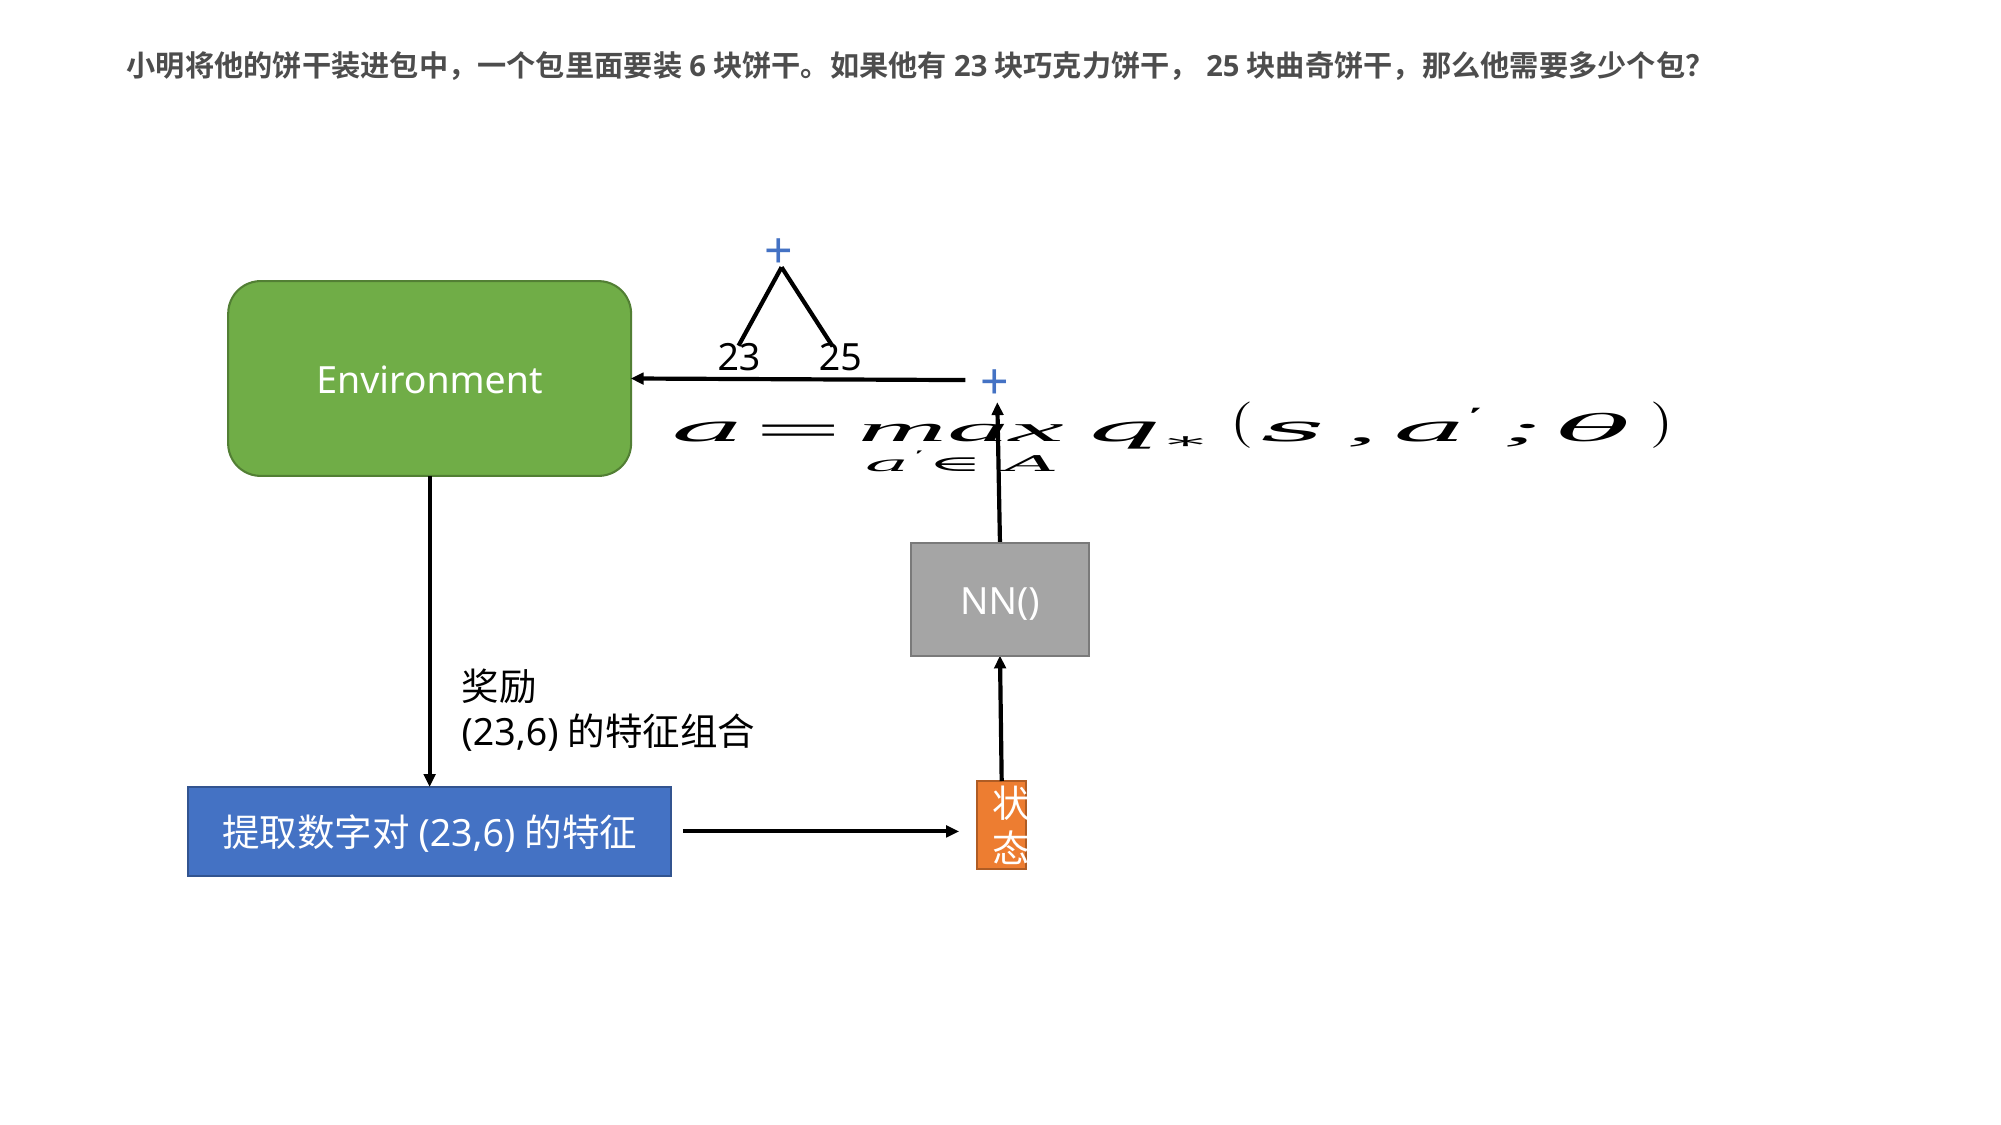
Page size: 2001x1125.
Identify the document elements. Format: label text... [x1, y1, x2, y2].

text_box + [965, 342, 1102, 418]
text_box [738, 267, 781, 346]
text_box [781, 267, 833, 347]
text_box Environment [227, 280, 633, 477]
text_box 提取数字对(23,6)的特征 [187, 786, 672, 877]
text_box + [749, 211, 886, 286]
title 小明将他的饼干装进包中，一个包里面要装6块饼干。如果他有23块巧克力饼干，25块曲奇饼干，那么他需要多少个包？ [111, 0, 1837, 169]
text_box 23 25 [702, 325, 959, 378]
text_box 状态 [976, 780, 1027, 870]
text_box 23 25 [702, 381, 959, 386]
